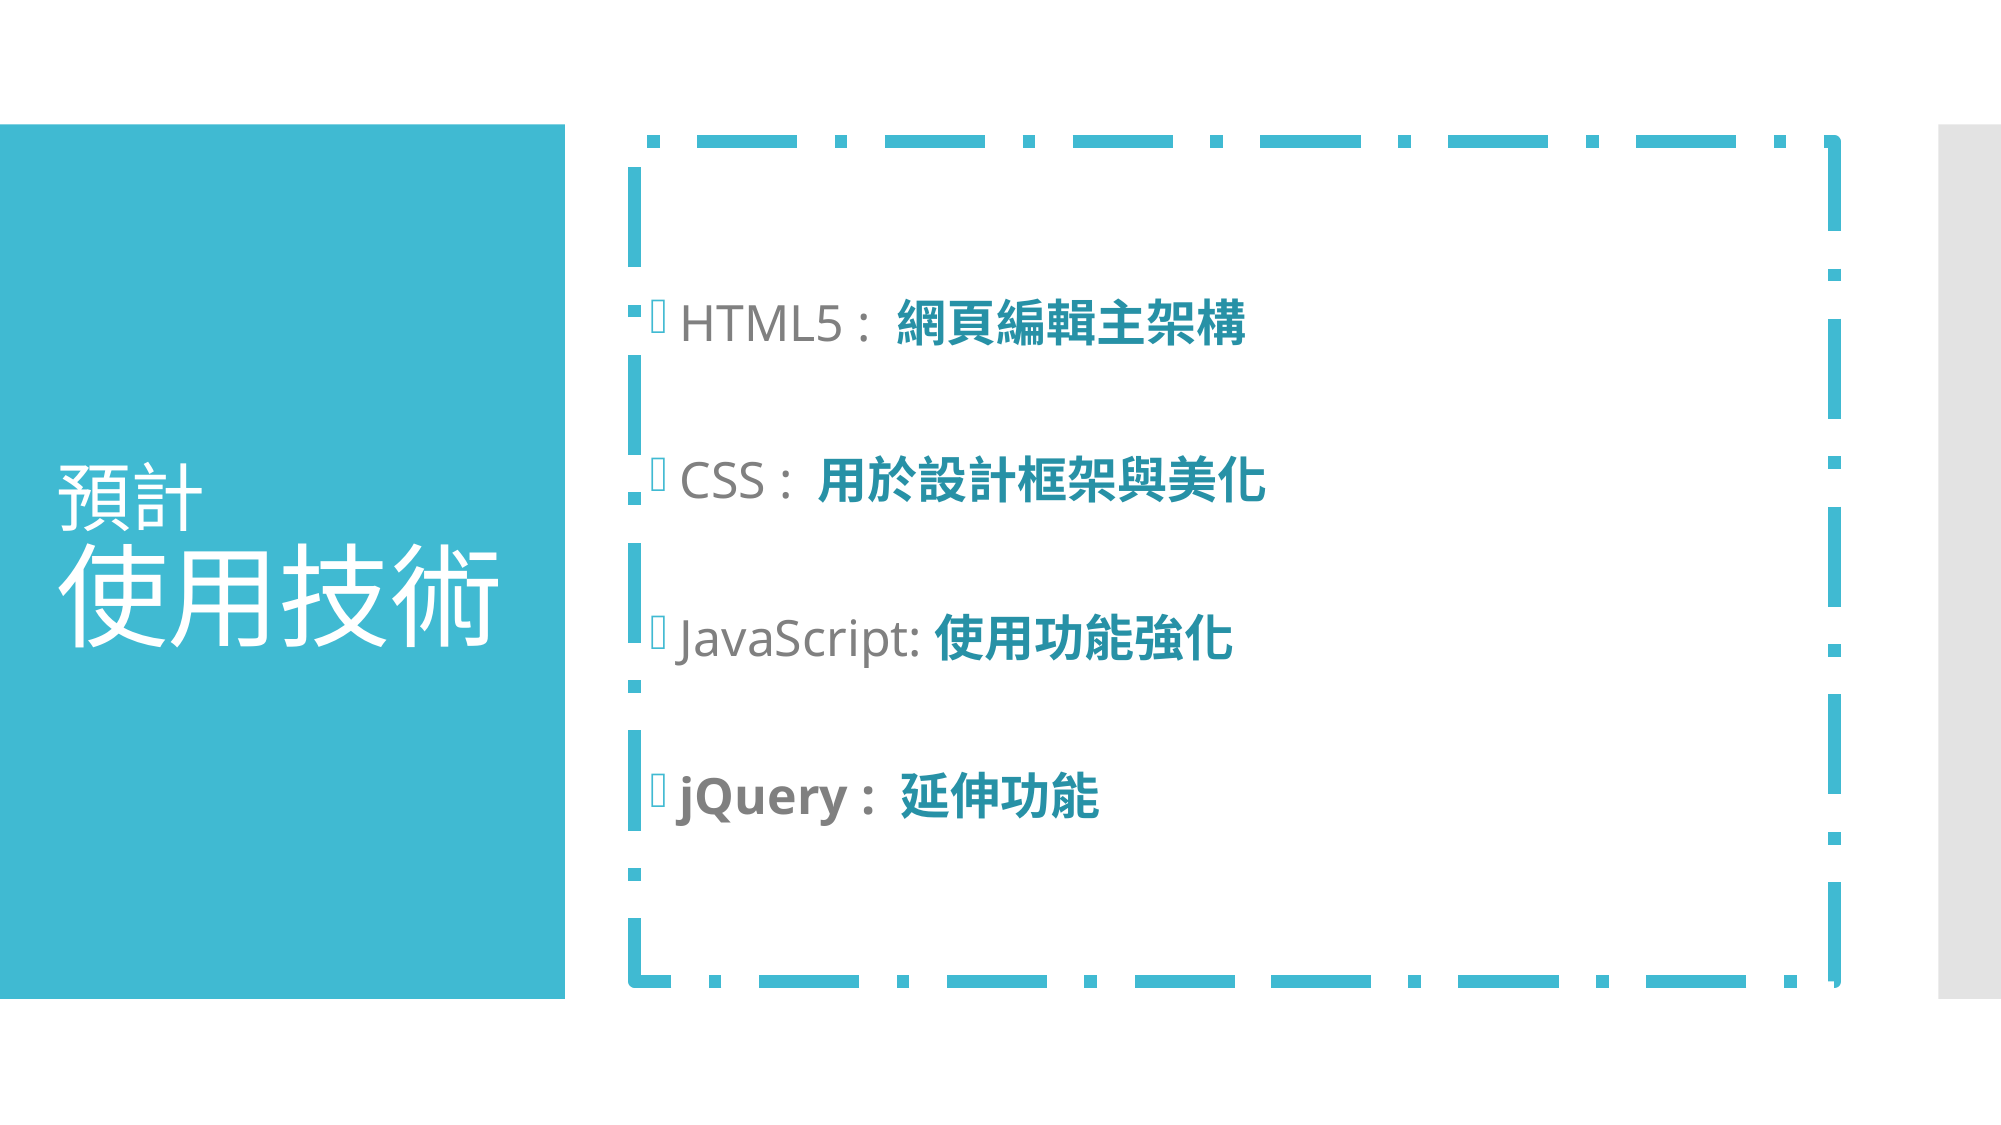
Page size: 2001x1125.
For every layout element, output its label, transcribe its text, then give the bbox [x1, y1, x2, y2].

title 預計 使用技術 [41, 184, 525, 940]
list HTML5 : 網頁編輯主架構 CSS : 用於設計框架與美化 JavaScript:使用功能強化 jQuery : 延伸功能 [634, 141, 1835, 982]
